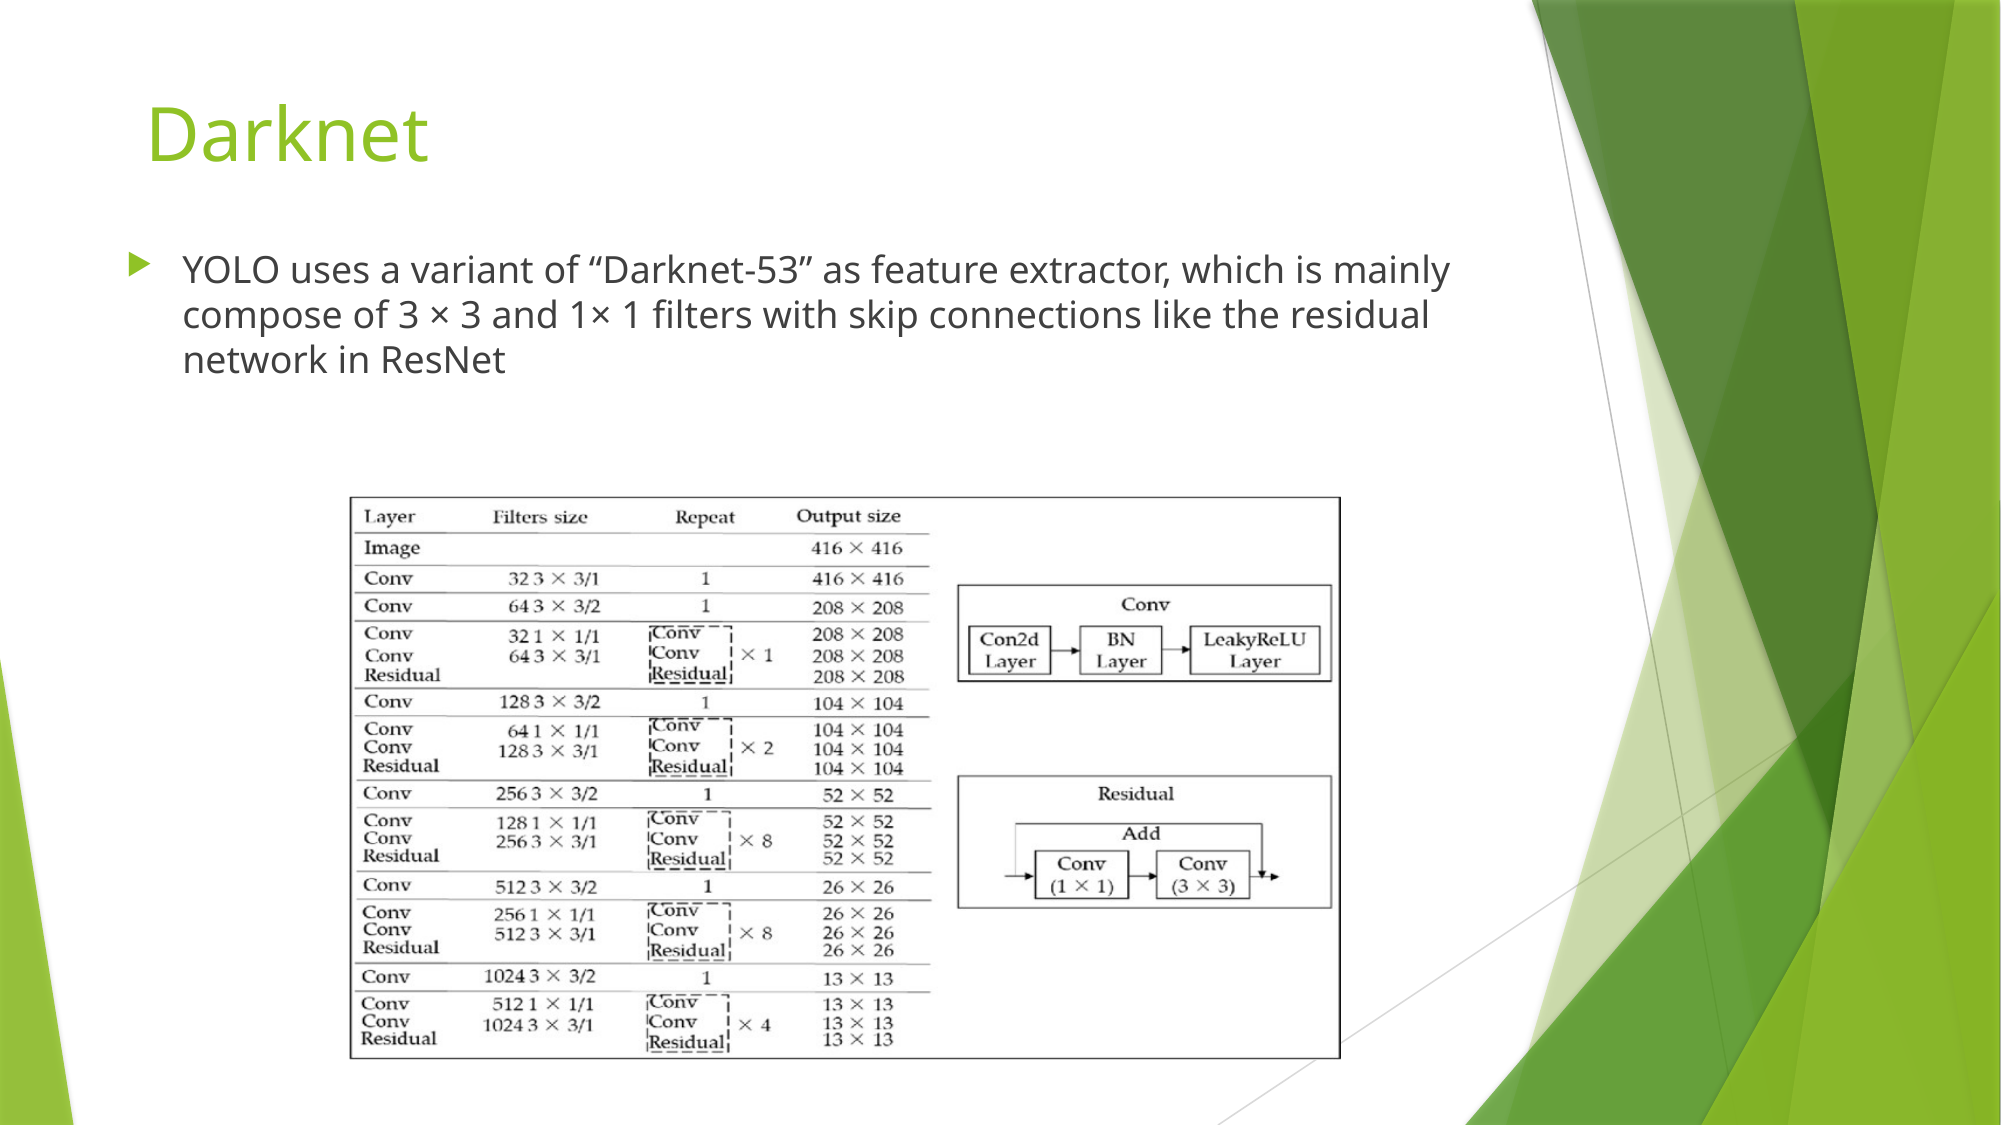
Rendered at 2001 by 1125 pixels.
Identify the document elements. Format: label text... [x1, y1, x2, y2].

picture [349, 496, 1341, 1060]
list YOLO uses a variant of “Darknet-53” as feature extractor, which is mainly compose of 3 × 3 and 1× 1 filters with skip connections like the residual network in ResNet [111, 238, 1561, 1125]
title Darknet [130, 78, 1541, 238]
